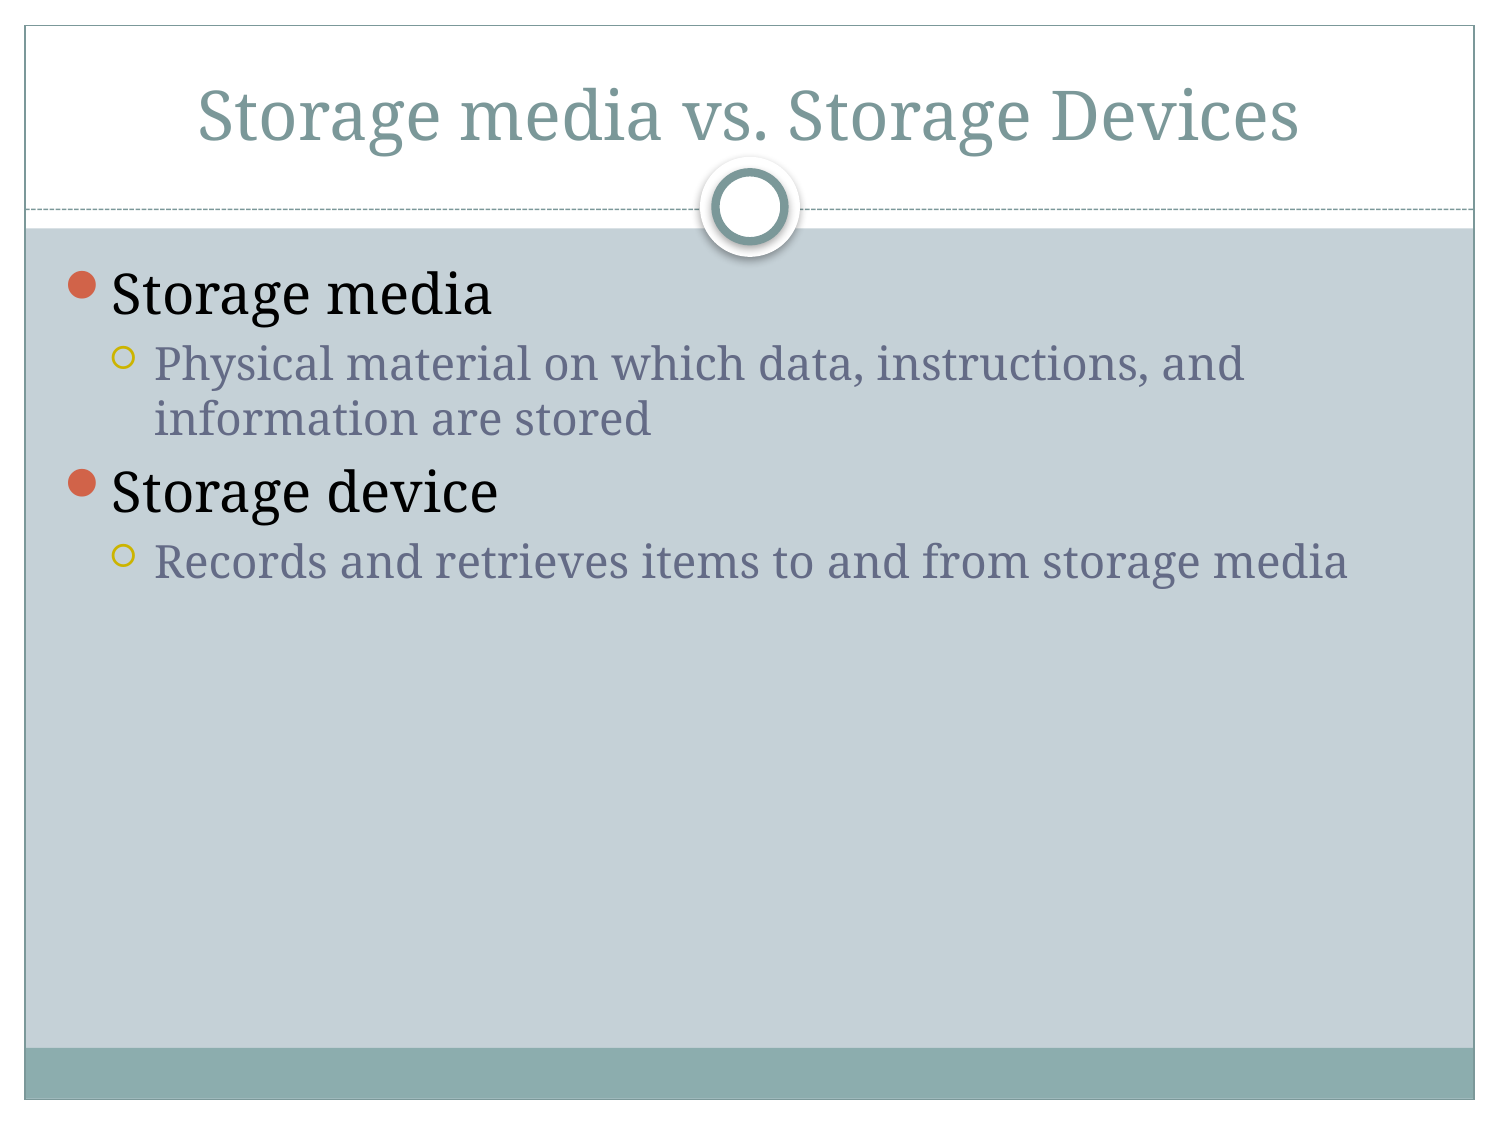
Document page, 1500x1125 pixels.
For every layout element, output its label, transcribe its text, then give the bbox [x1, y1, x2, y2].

list Storage media Physical material on which data, instructions, and information are stored Storage device Records and retrieves items to and from storage media [49, 250, 1445, 1001]
title Storage media vs. Storage Devices [49, 37, 1450, 162]
